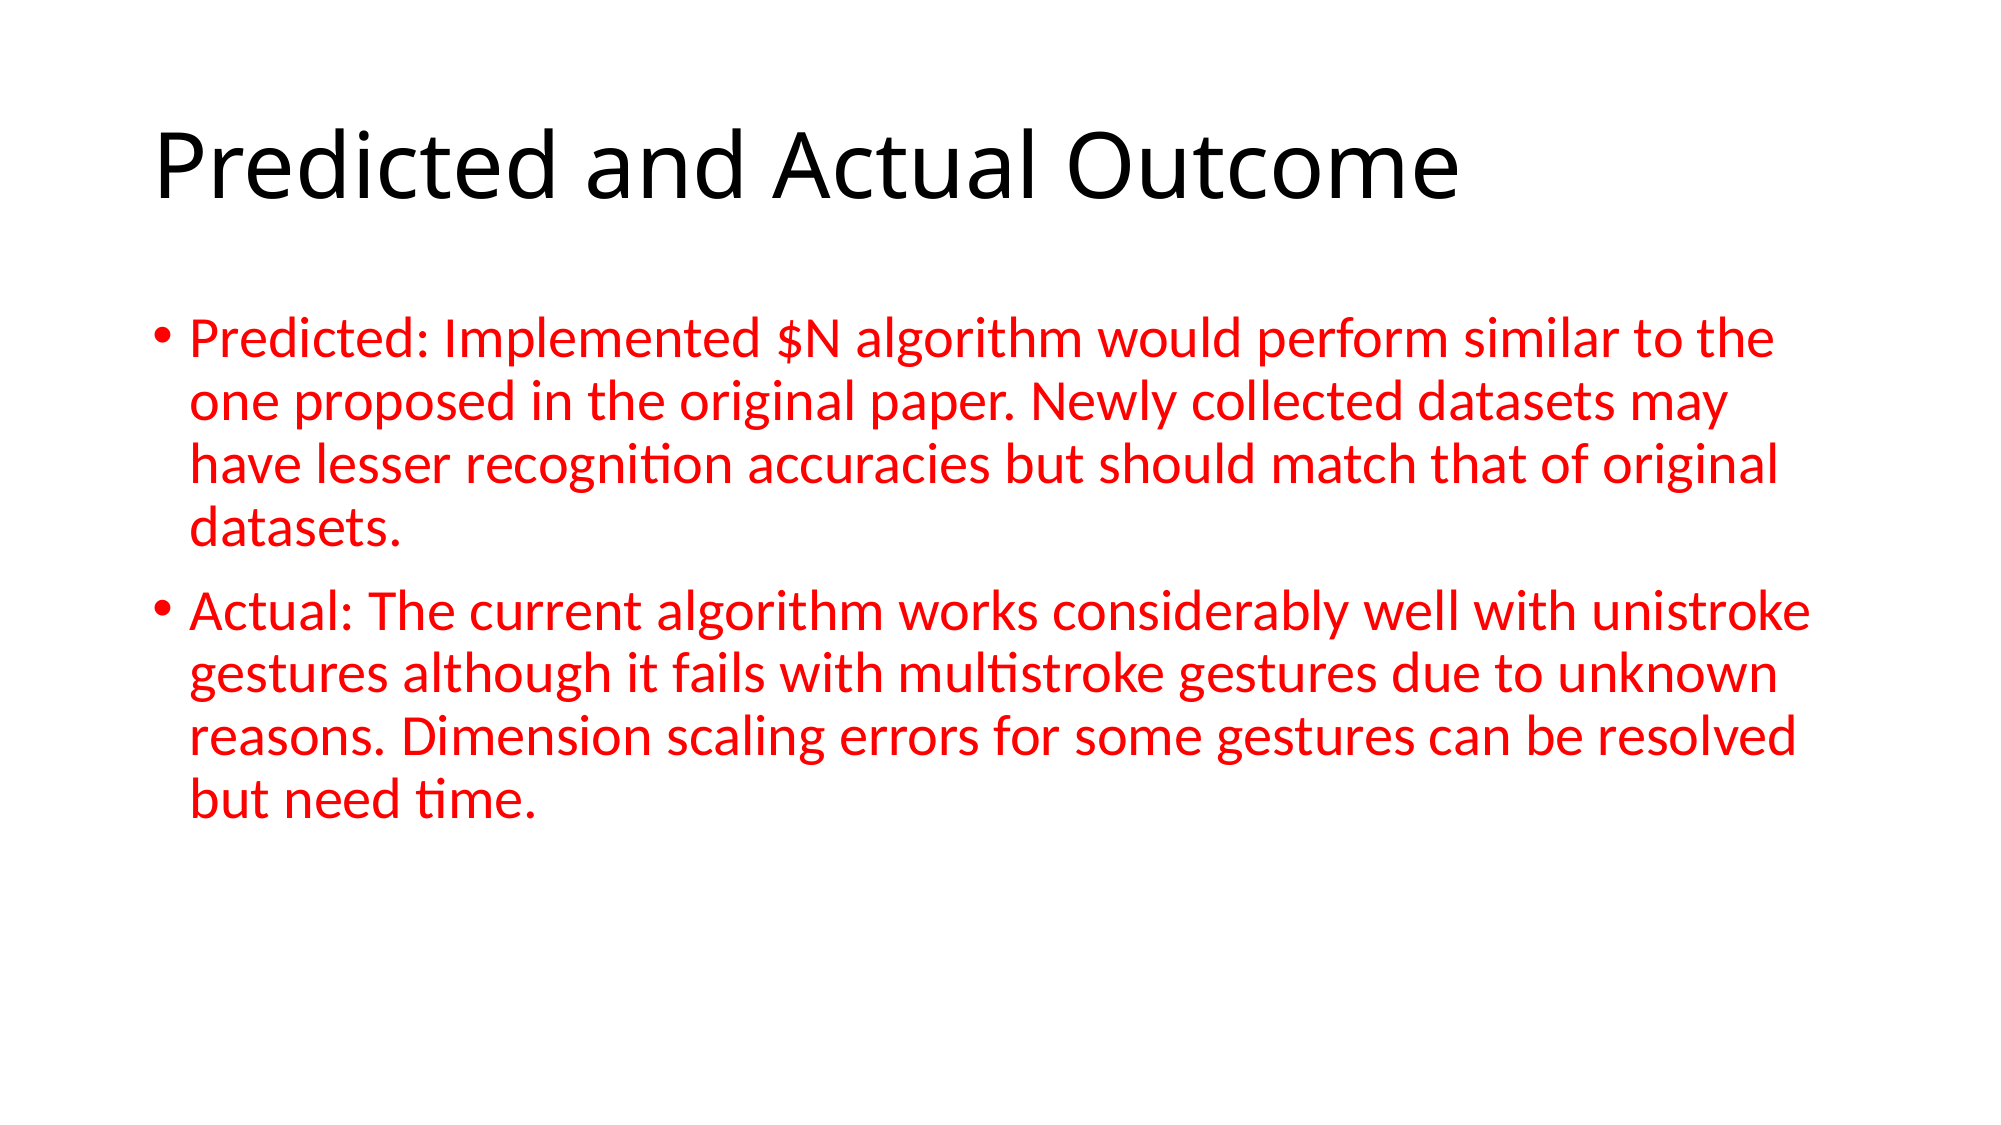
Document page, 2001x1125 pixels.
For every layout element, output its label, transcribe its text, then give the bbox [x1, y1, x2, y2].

list Predicted: Implemented $N algorithm would perform similar to the one proposed in the original paper. Newly collected datasets may have lesser recognition accuracies but should match that of original datasets. Actual: The current algorithm works considerably well with unistroke gestures although it fails with multistroke gestures due to unknown reasons. Dimension scaling errors for some gestures can be resolved but need time. [137, 299, 1863, 1014]
title Predicted and Actual Outcome [137, 59, 1863, 278]
